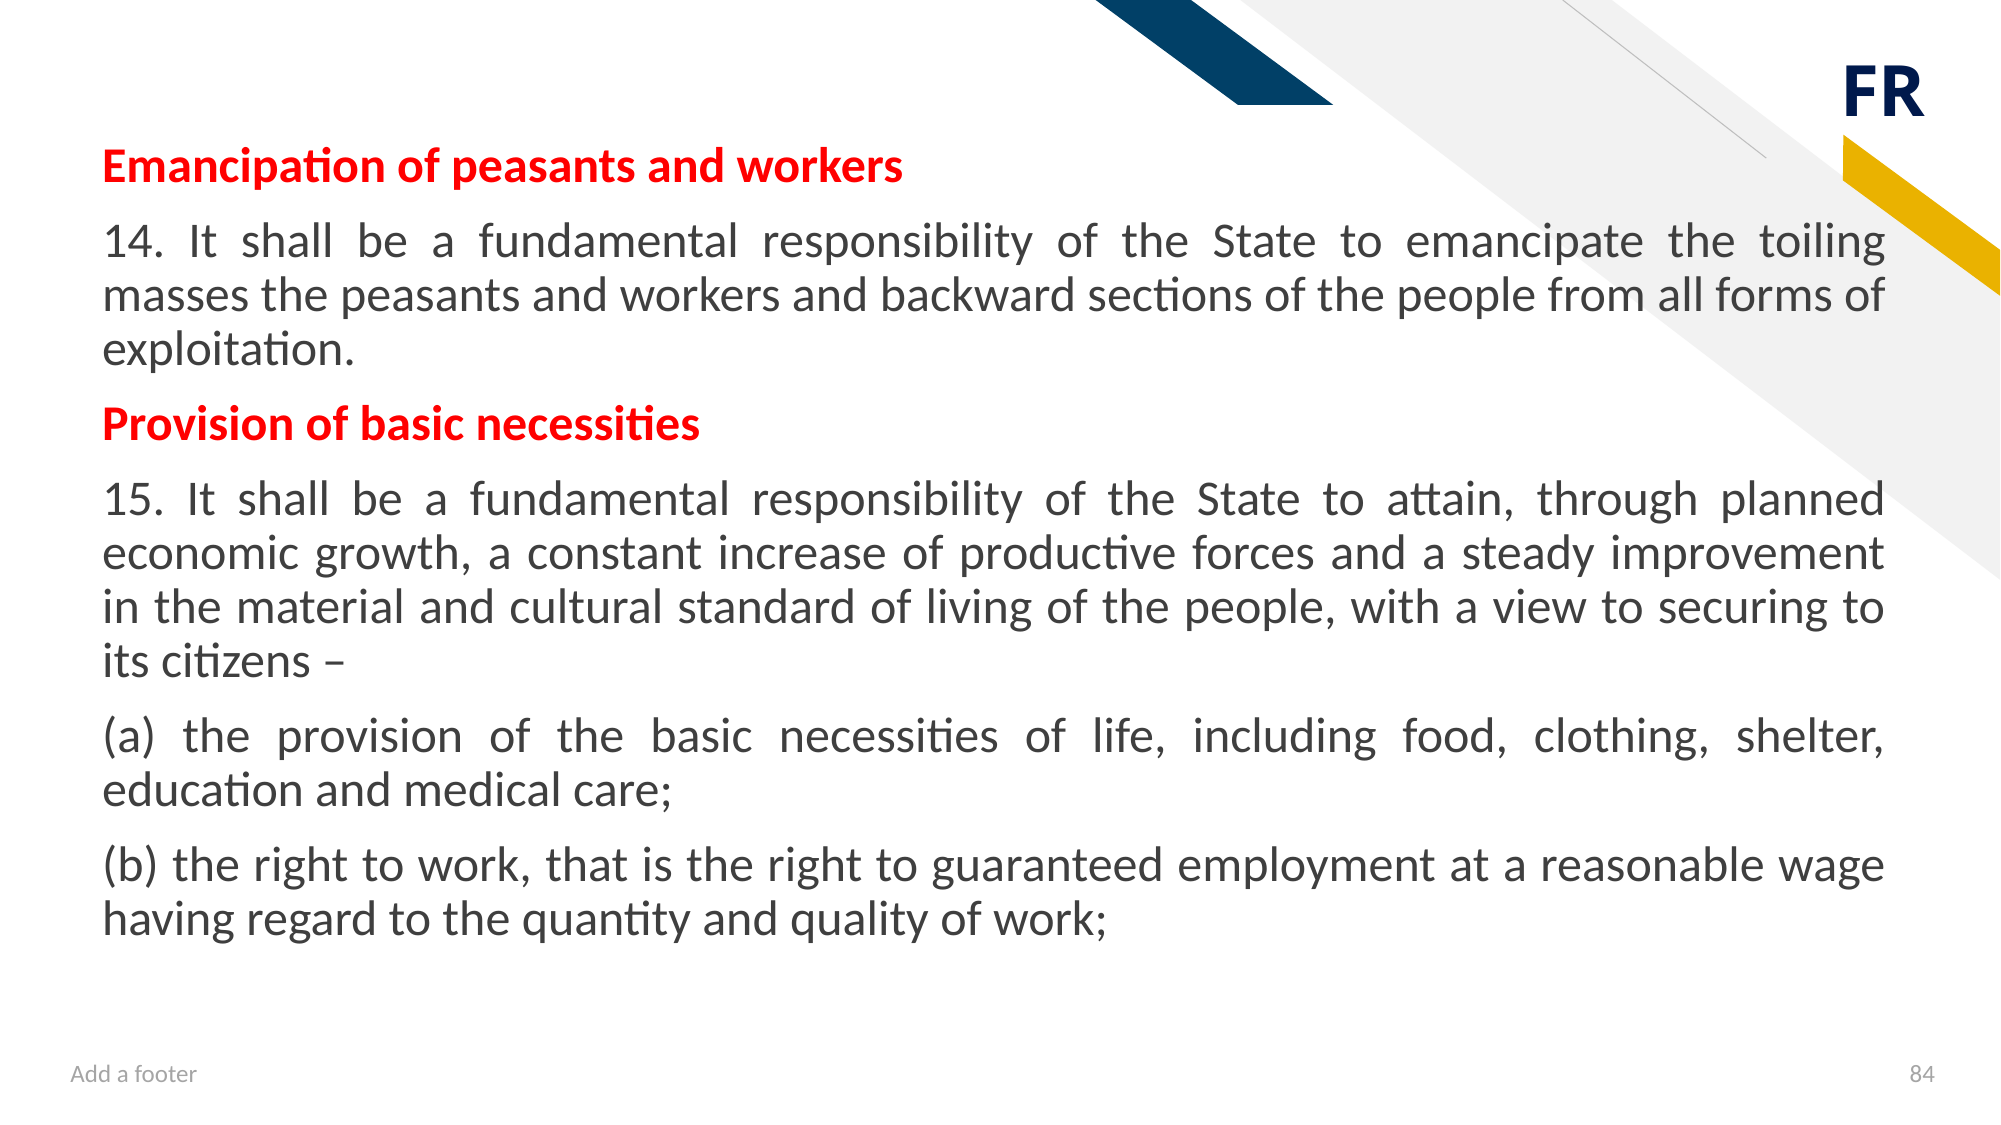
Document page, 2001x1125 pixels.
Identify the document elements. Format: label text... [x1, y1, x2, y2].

list Emancipation of peasants and workers 14. It shall be a fundamental responsibility of the State to emancipate the toiling masses the peasants and workers and backward sections of the people from all forms of exploitation. Provision of basic necessities 15. It shall be a fundamental responsibility of the State to attain, through planned economic growth, a constant increase of productive forces and a steady improvement in the material and cultural standard of living of the people, with a view to securing to its citizens – (a) the provision of the basic necessities of life, including food, clothing, shelter, education and medical care; (b) the right to work, that is the right to guaranteed employment at a reasonable wage having regard to the quantity and quality of work; [87, 132, 1902, 999]
footer Add a footer [55, 1042, 731, 1103]
slide_number 84 [1828, 1042, 1950, 1103]
